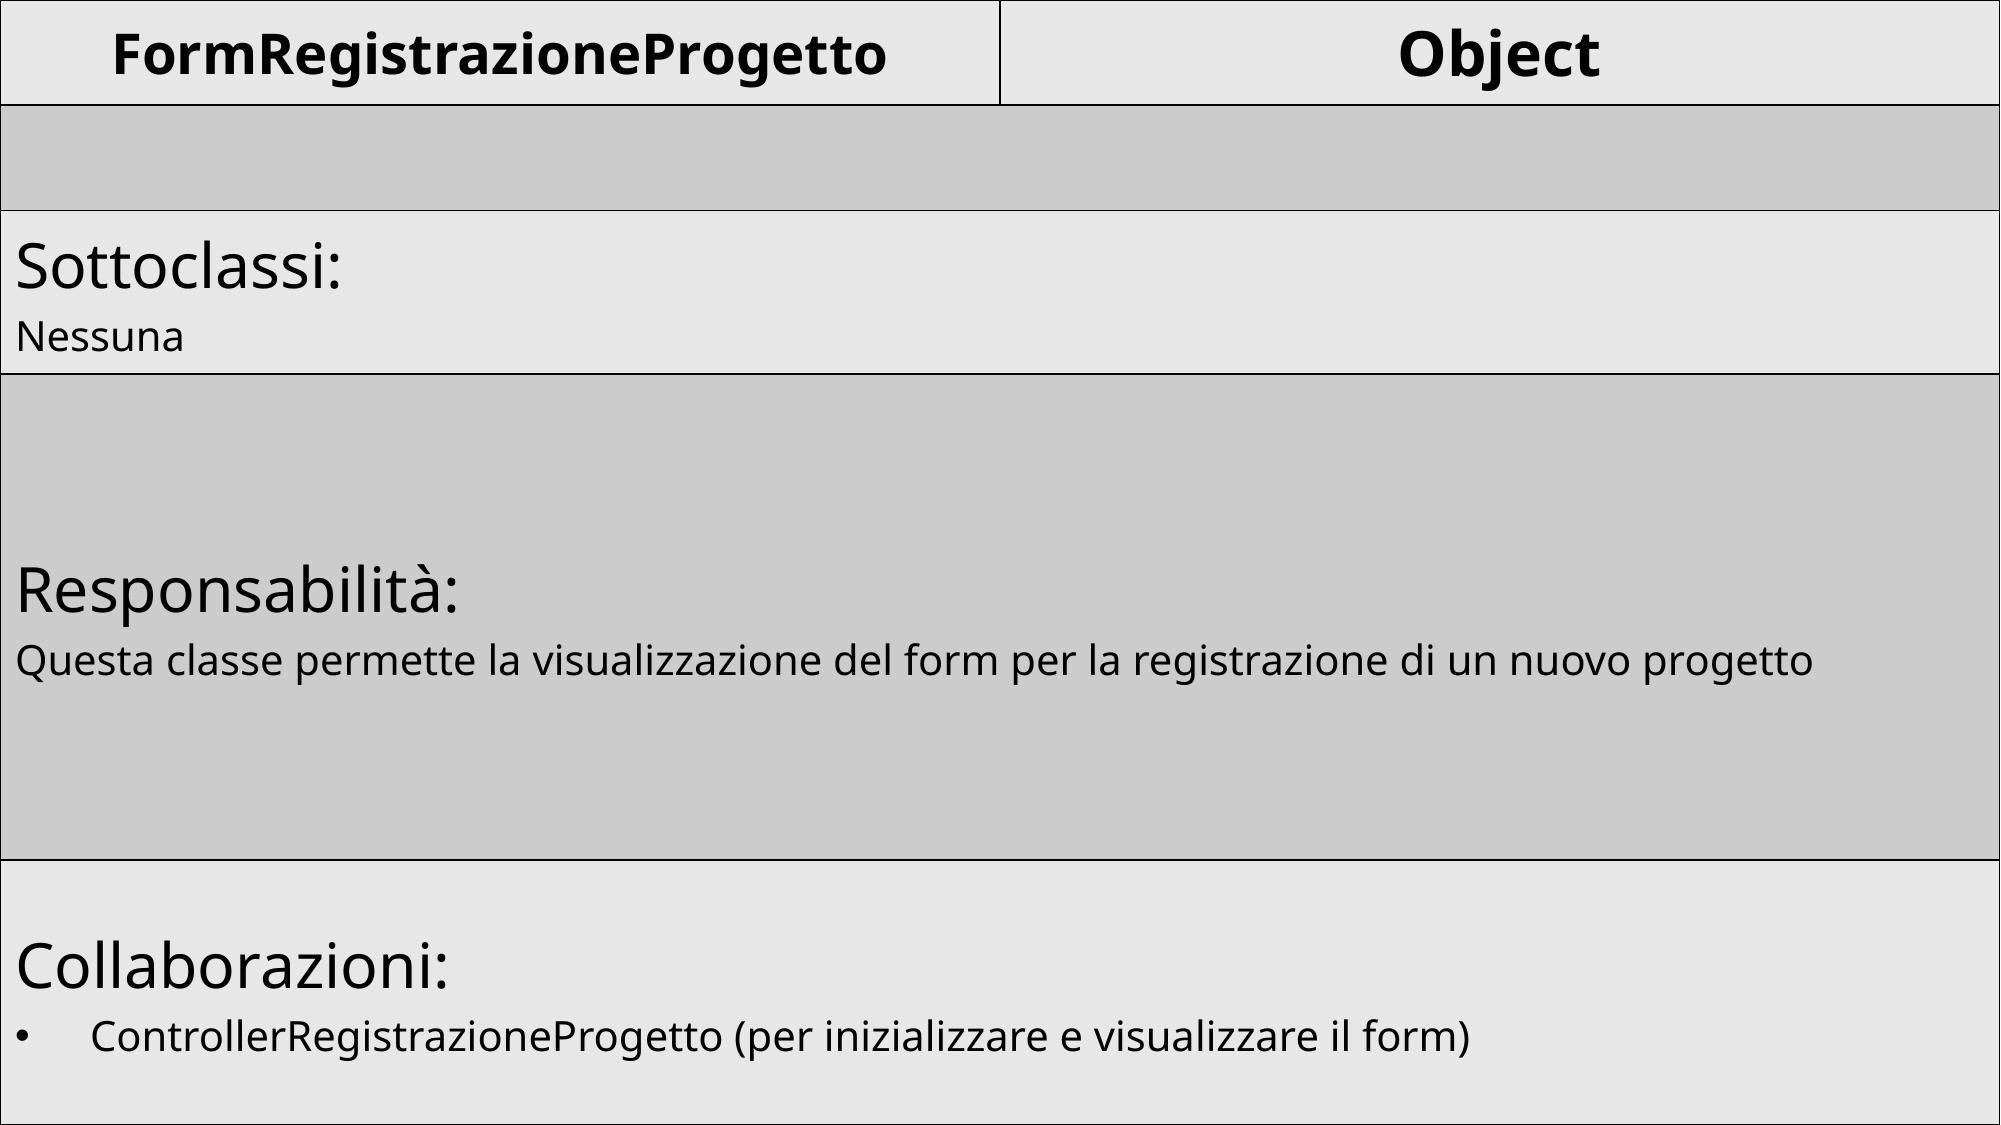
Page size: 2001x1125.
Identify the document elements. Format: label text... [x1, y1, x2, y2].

table_cell Sottoclassi: Nessuna [1, 211, 1999, 373]
table_header Object [1001, 1, 1999, 104]
table_header FormRegistrazioneProgetto [1, 1, 999, 104]
table_cell Responsabilità: Questa classe permette la visualizzazione del form per la registrazione di un nuovo progetto [1, 375, 1999, 859]
table_cell [1, 106, 1000, 210]
table_cell Collaborazioni: ControllerRegistrazioneProgetto (per inizializzare e visualizzare il form) [1, 861, 1999, 1124]
table_cell [1000, 106, 1999, 210]
